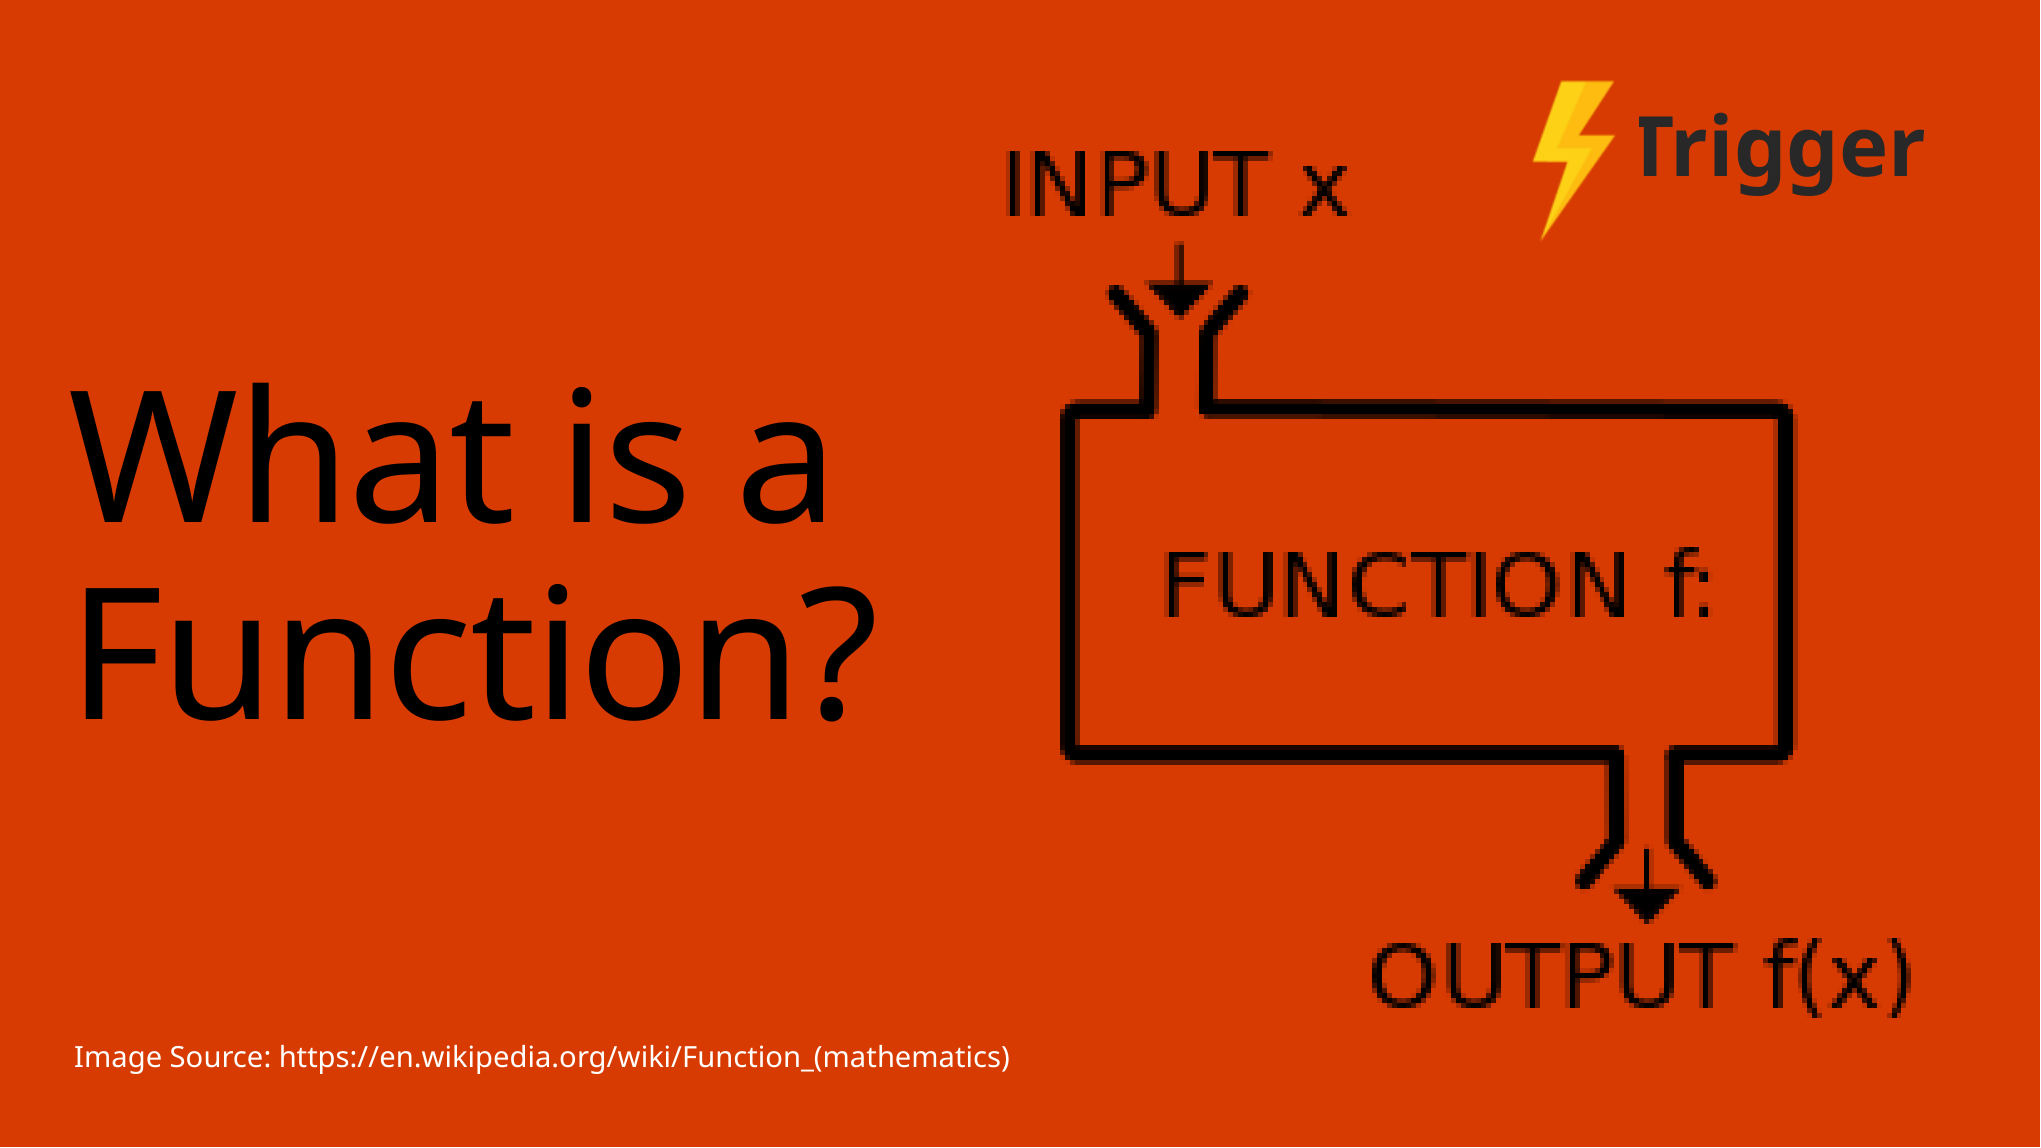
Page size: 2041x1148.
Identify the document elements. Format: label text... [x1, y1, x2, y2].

picture [907, 48, 1996, 1127]
text_box Image Source: https://en.wikipedia.org/wiki/Function_(mathematics) [44, 1026, 907, 1090]
title What is a Function? [45, 348, 907, 650]
